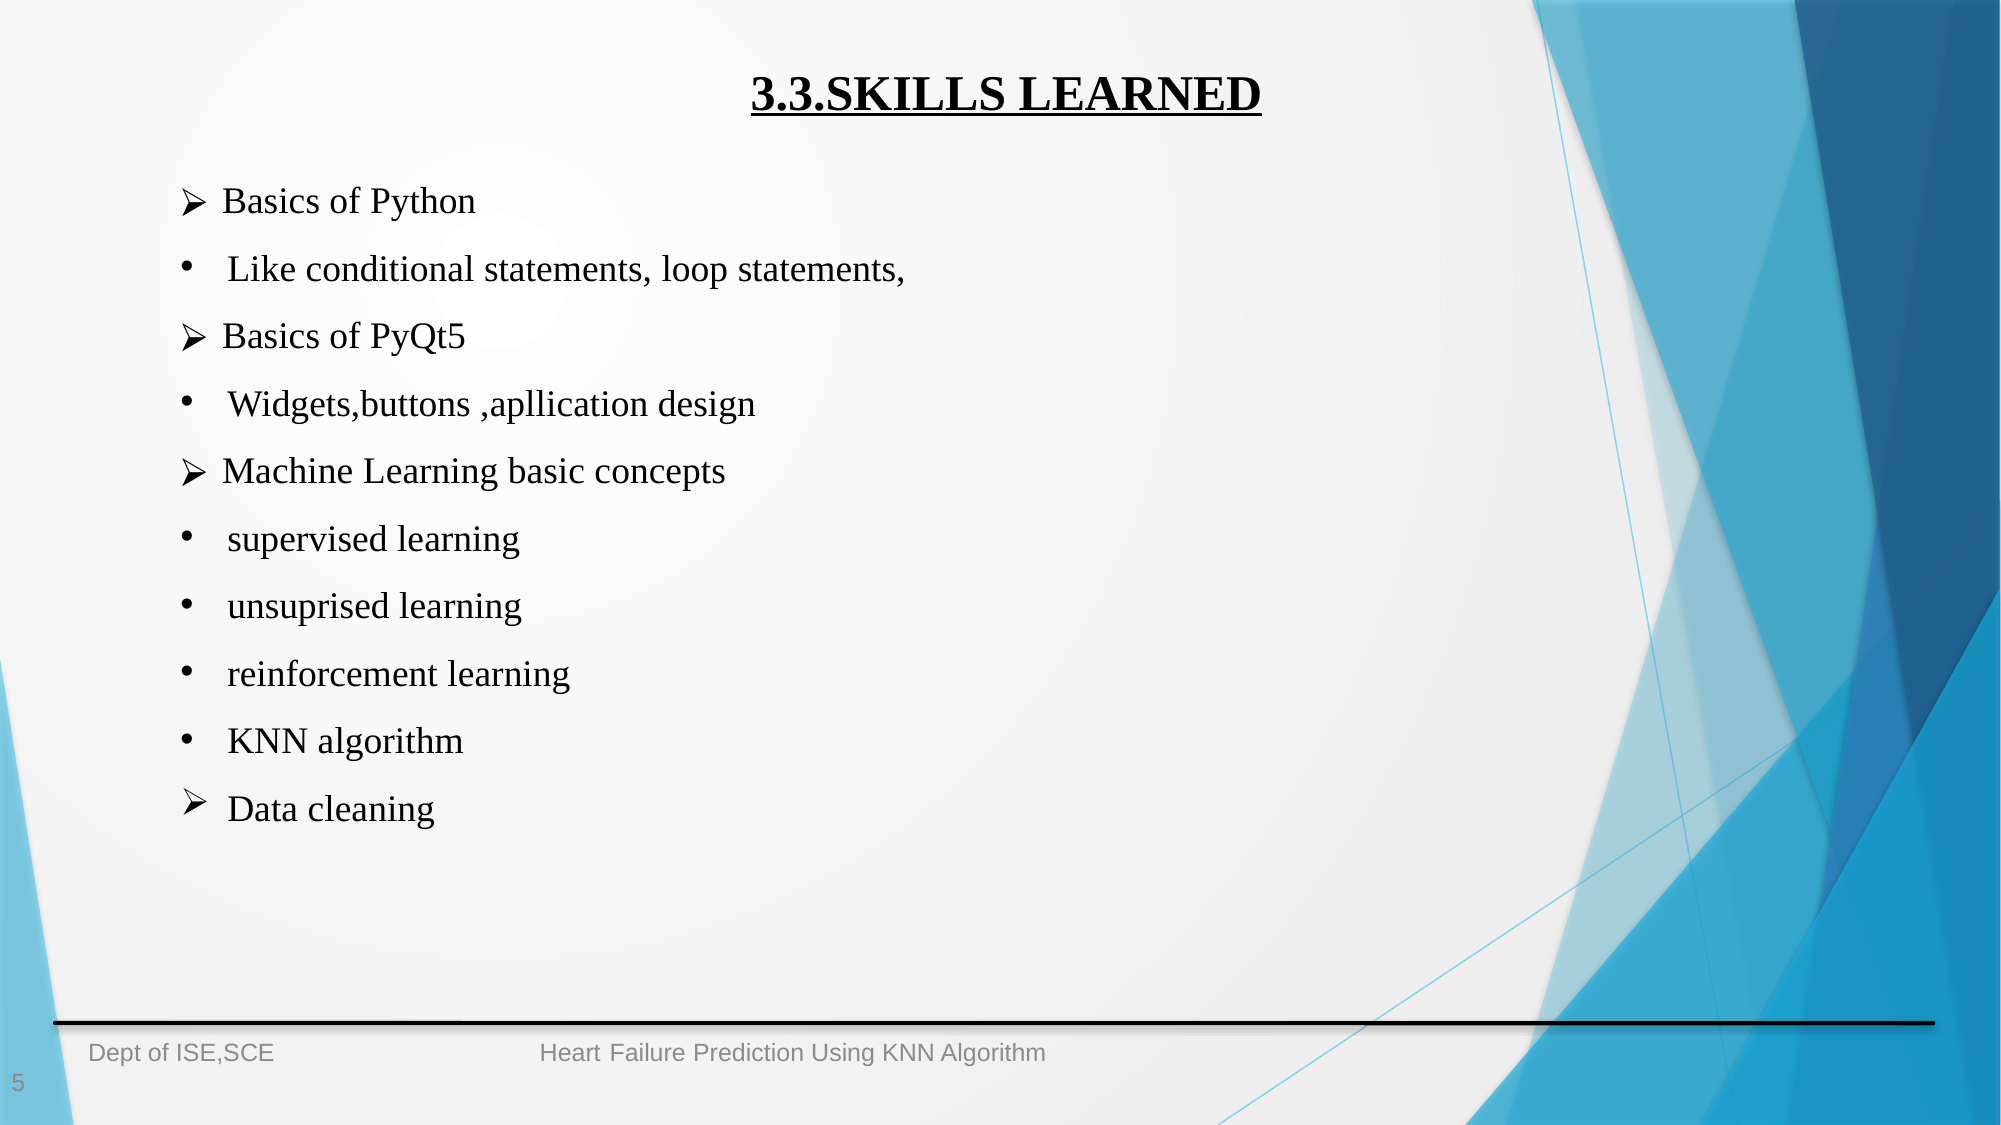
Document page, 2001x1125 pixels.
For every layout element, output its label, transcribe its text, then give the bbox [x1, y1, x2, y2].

text_box Basics of Python Like conditional statements, loop statements, Basics of PyQt5 Widgets,buttons ,apllication design Machine Learning basic concepts supervised learning unsuprised learning reinforcement learning KNN algorithm Data cleaning [169, 147, 1066, 902]
footer Dept of ISE,SCE Heart Failure Prediction Using KNN Algorithm 5 [0, 1046, 1879, 1115]
text_box 3.3.SKILLS LEARNED [0, 54, 2000, 126]
